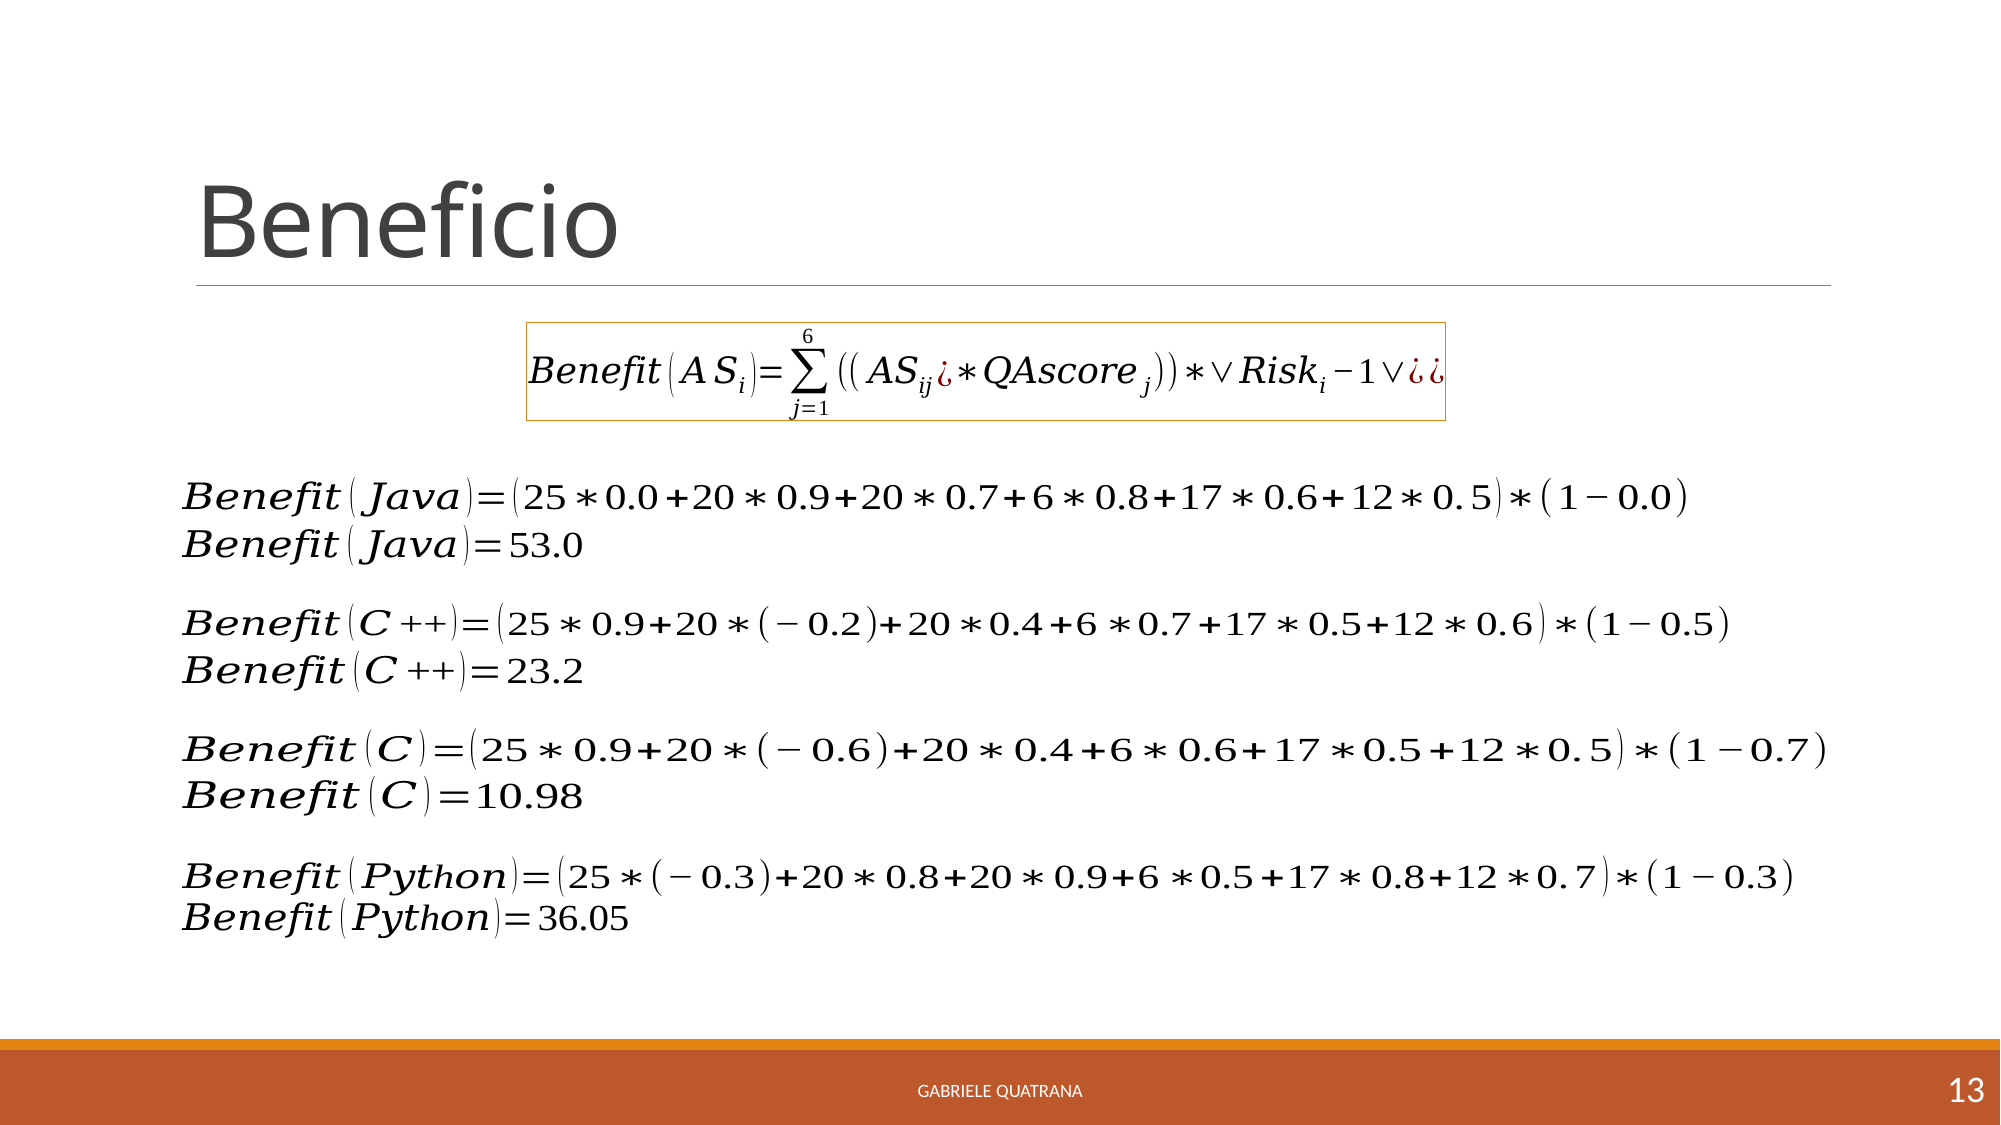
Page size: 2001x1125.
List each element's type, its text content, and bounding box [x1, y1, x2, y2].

title Beneficio [180, 47, 1830, 285]
footer Gabriele Quatrana [604, 1059, 1396, 1120]
slide_number 13 [1784, 1049, 2000, 1125]
